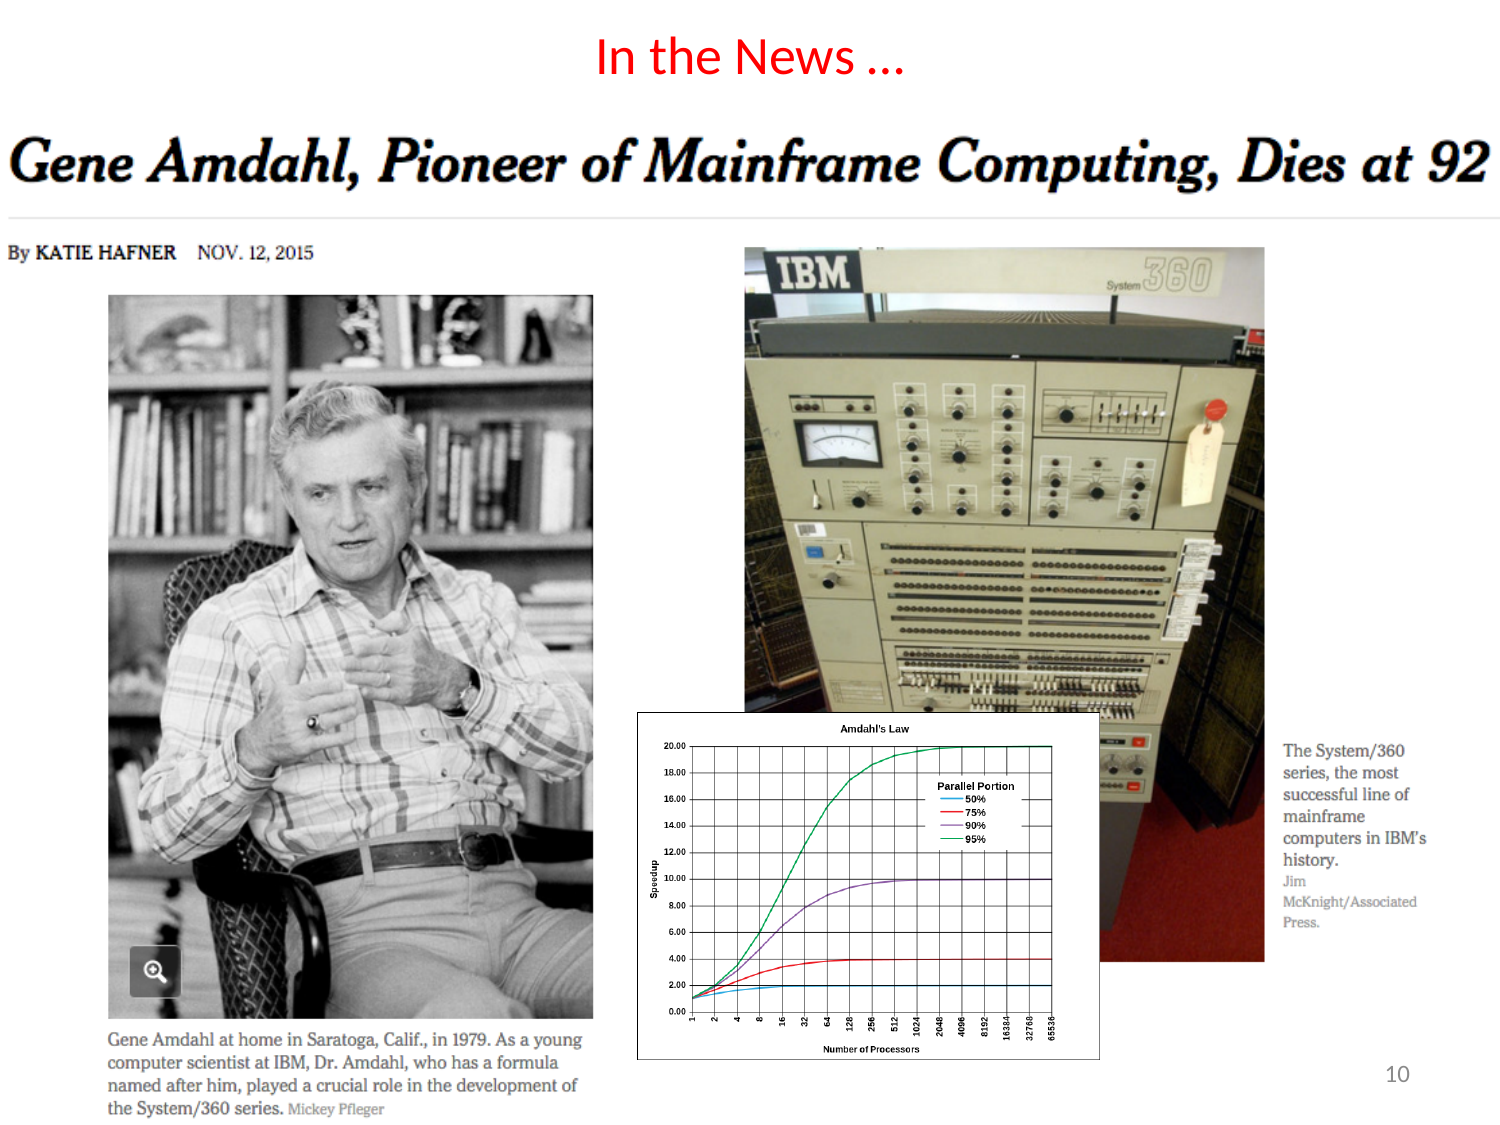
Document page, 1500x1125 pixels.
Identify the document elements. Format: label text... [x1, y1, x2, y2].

picture [99, 287, 601, 1124]
picture [0, 124, 1500, 1060]
slide_number 10 [1074, 1042, 1425, 1103]
title In the News … [75, 12, 1425, 93]
